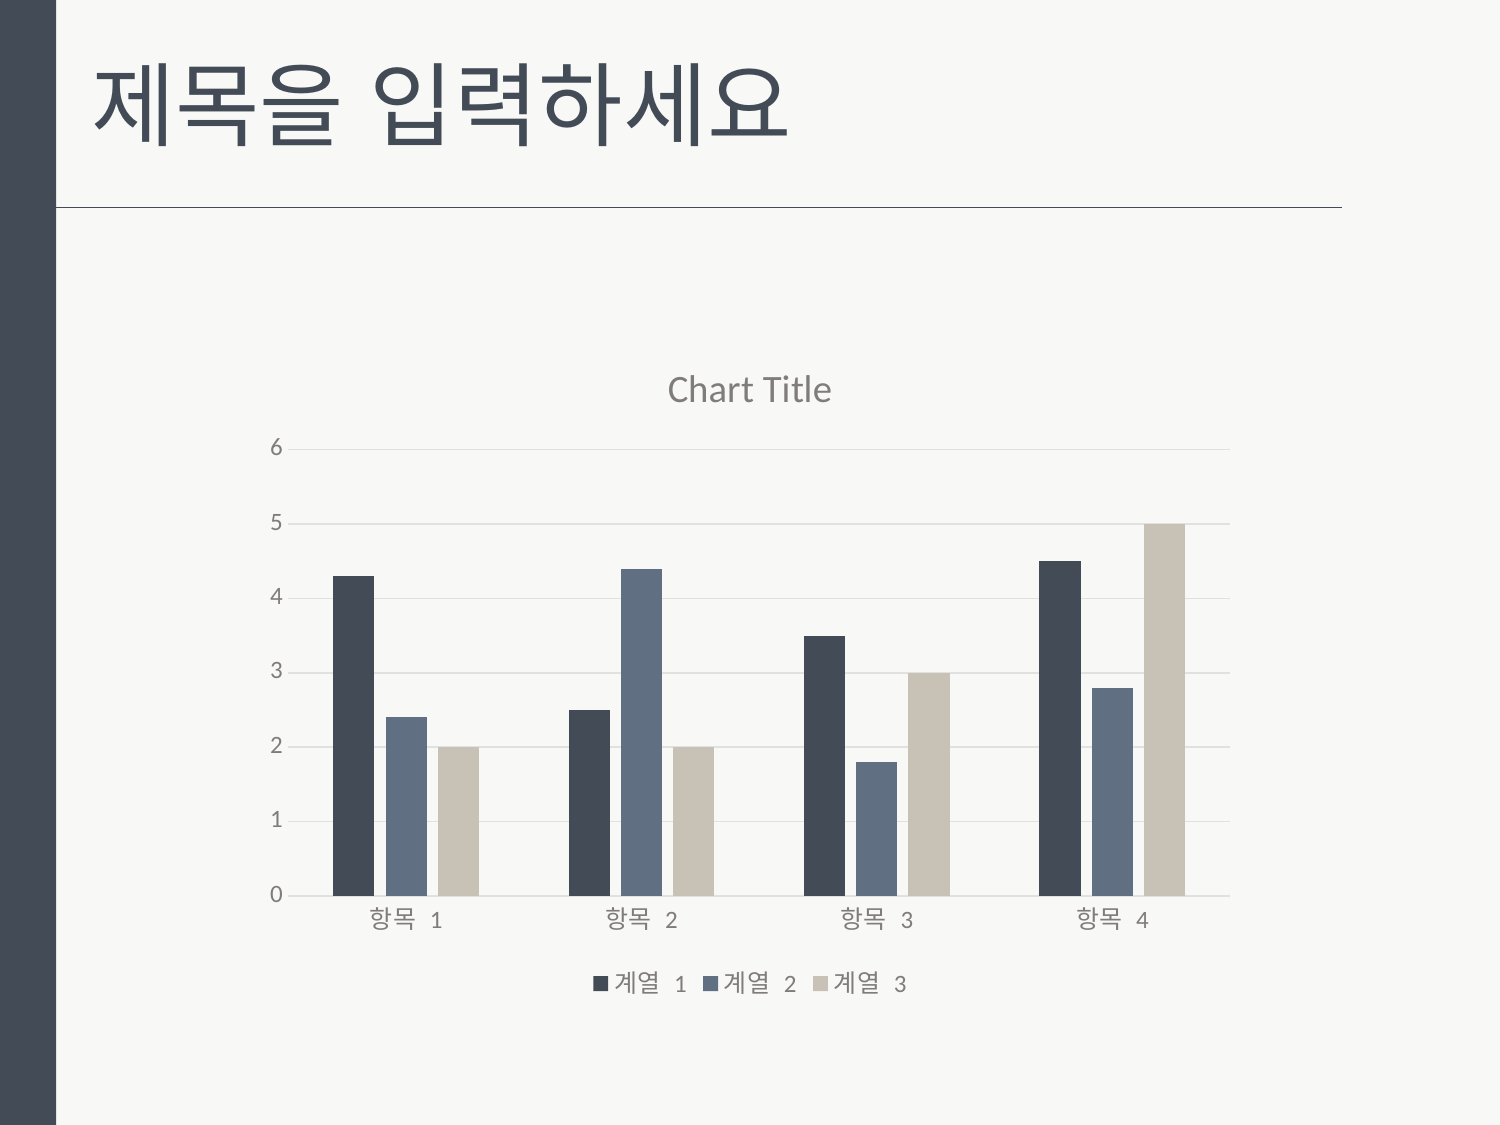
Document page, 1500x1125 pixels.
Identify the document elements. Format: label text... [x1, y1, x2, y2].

text_box 제목을 입력하세요 [76, 40, 808, 166]
text_box [0, 0, 57, 1125]
chart [249, 340, 1250, 1007]
